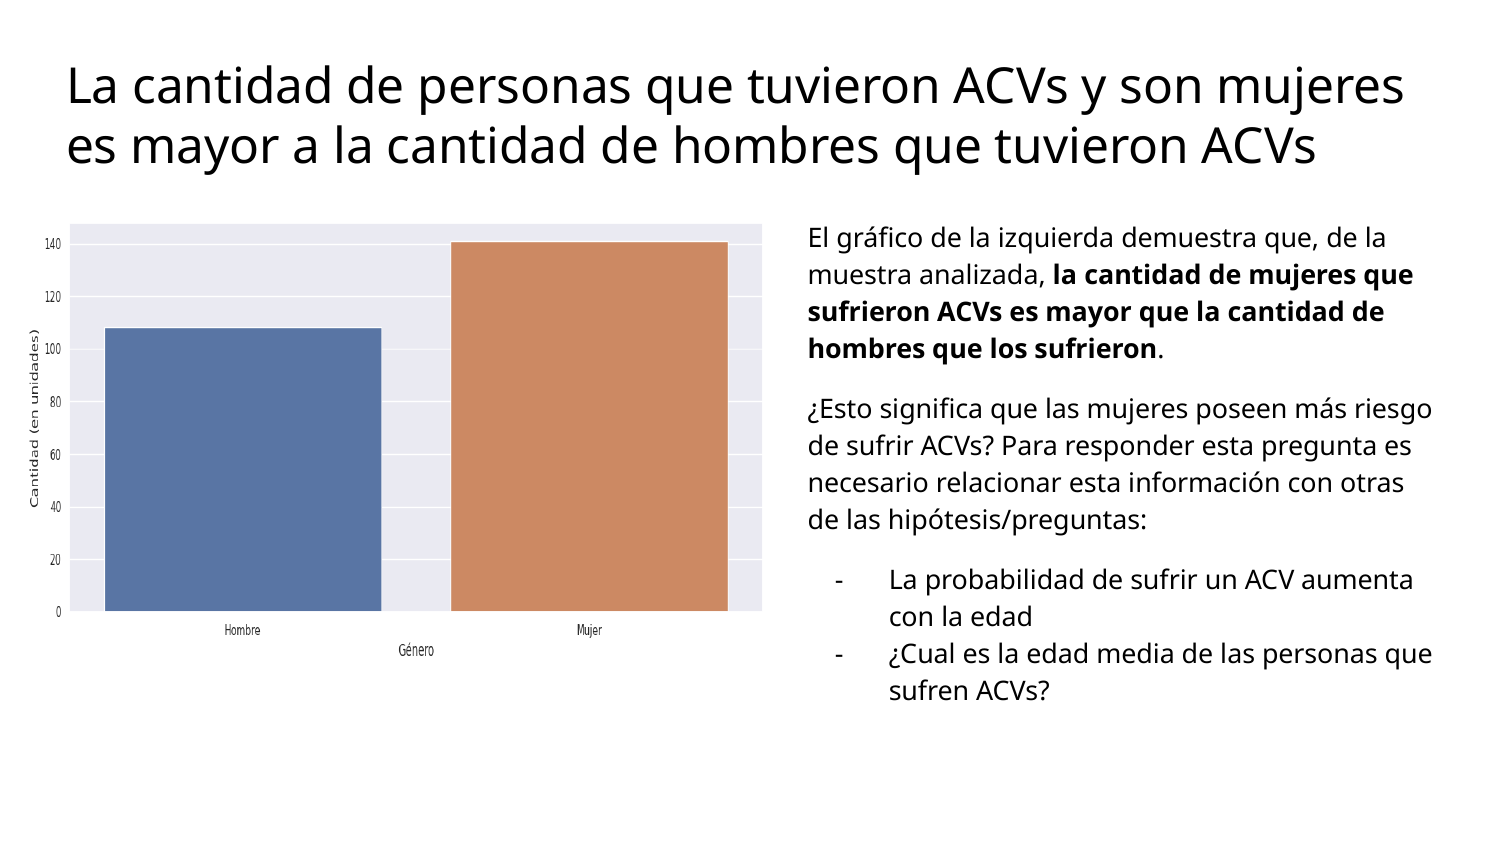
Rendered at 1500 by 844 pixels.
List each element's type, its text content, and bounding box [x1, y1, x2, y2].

title La cantidad de personas que tuvieron ACVs y son mujeres es mayor a la cantidad de hombres que tuvieron ACVs [51, 51, 1449, 189]
picture [24, 212, 768, 668]
list El gráfico de la izquierda demuestra que, de la muestra analizada, la cantidad de mujeres que sufrieron ACVs es mayor que la cantidad de hombres que los sufrieron. ¿Esto significa que las mujeres poseen más riesgo de sufrir ACVs? Para responder esta pregunta es necesario relacionar esta información con otras de las hipótesis/preguntas: La probabilidad de sufrir un ACV aumenta con la edad ¿Cual es la edad media de las personas que sufren ACVs? [792, 200, 1449, 752]
